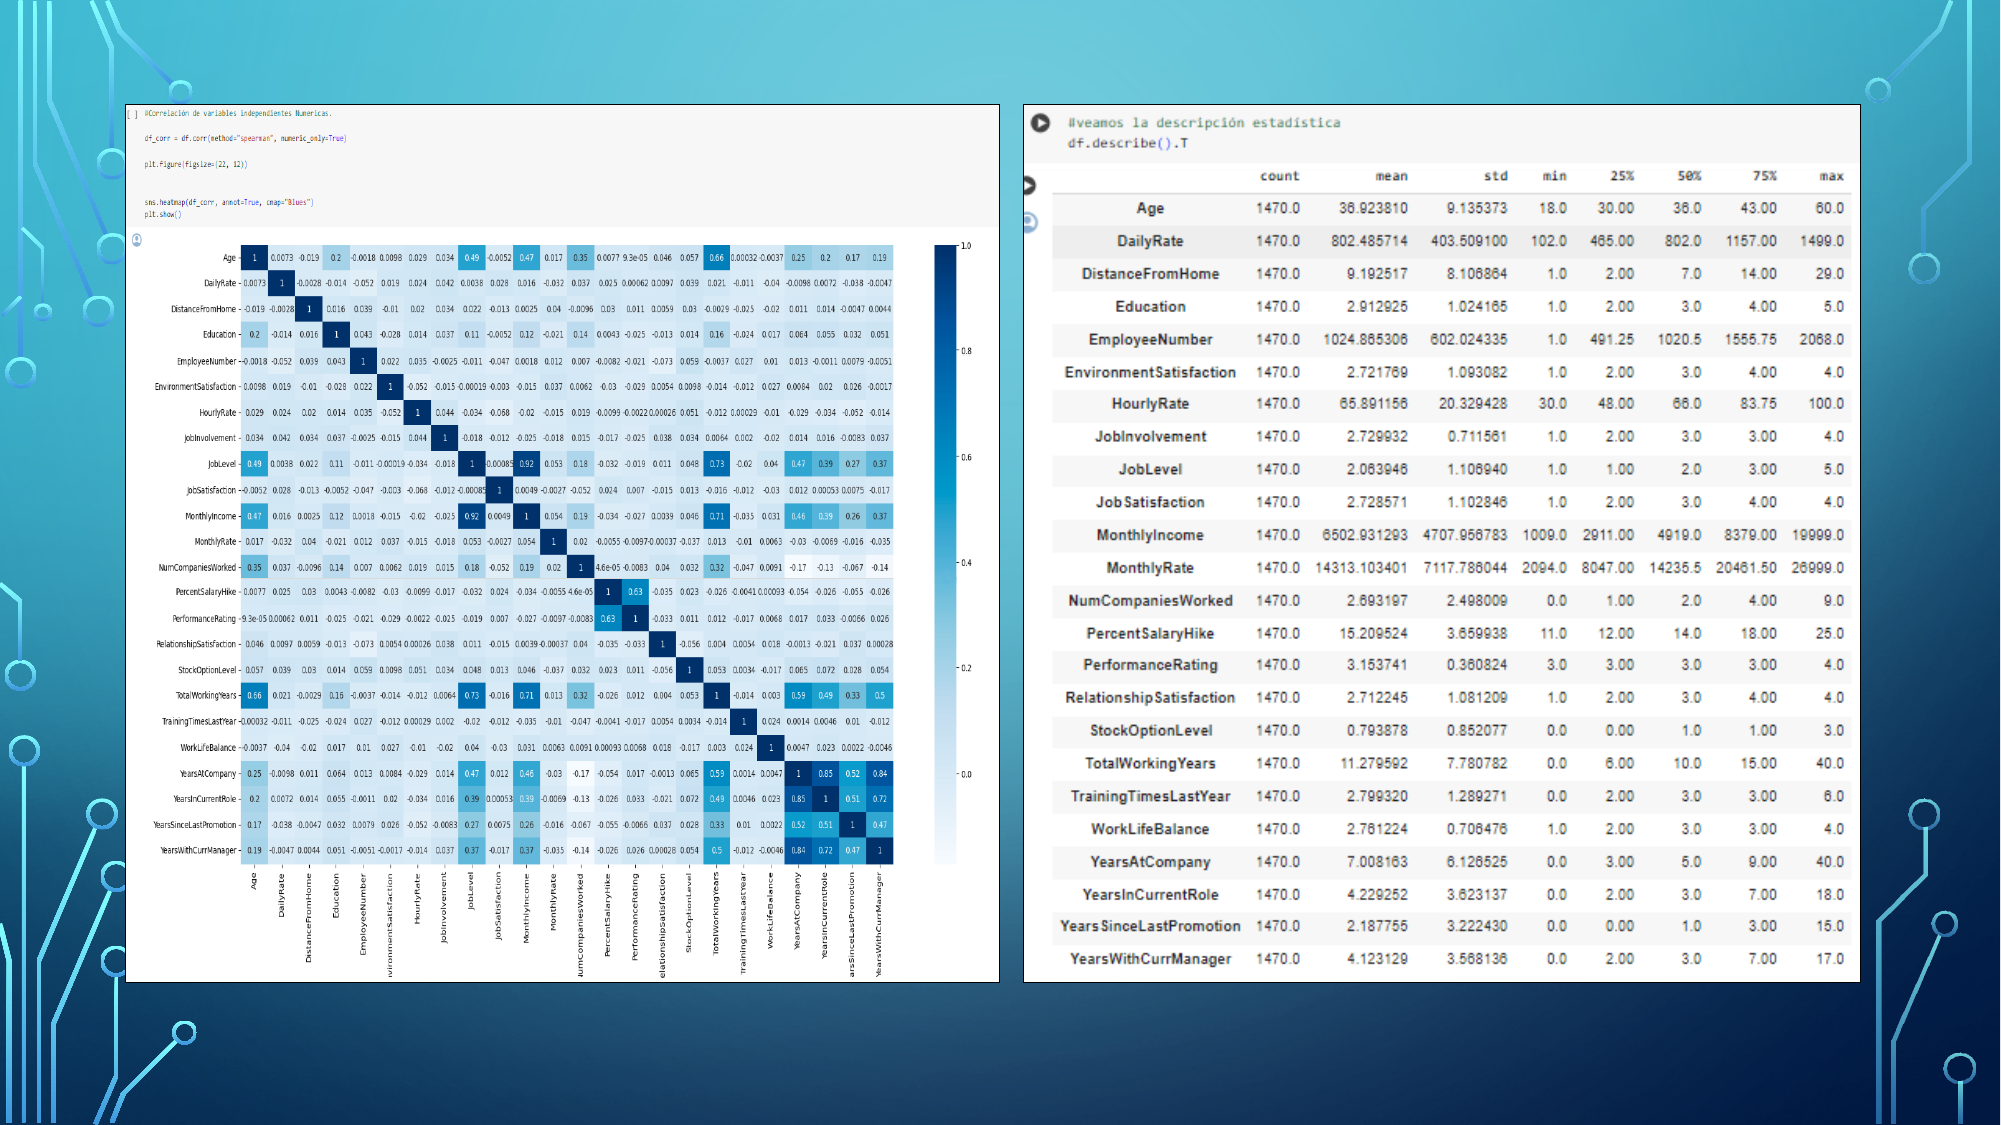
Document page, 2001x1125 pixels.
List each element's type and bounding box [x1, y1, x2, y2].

picture [124, 104, 1001, 983]
picture [1022, 104, 1862, 983]
